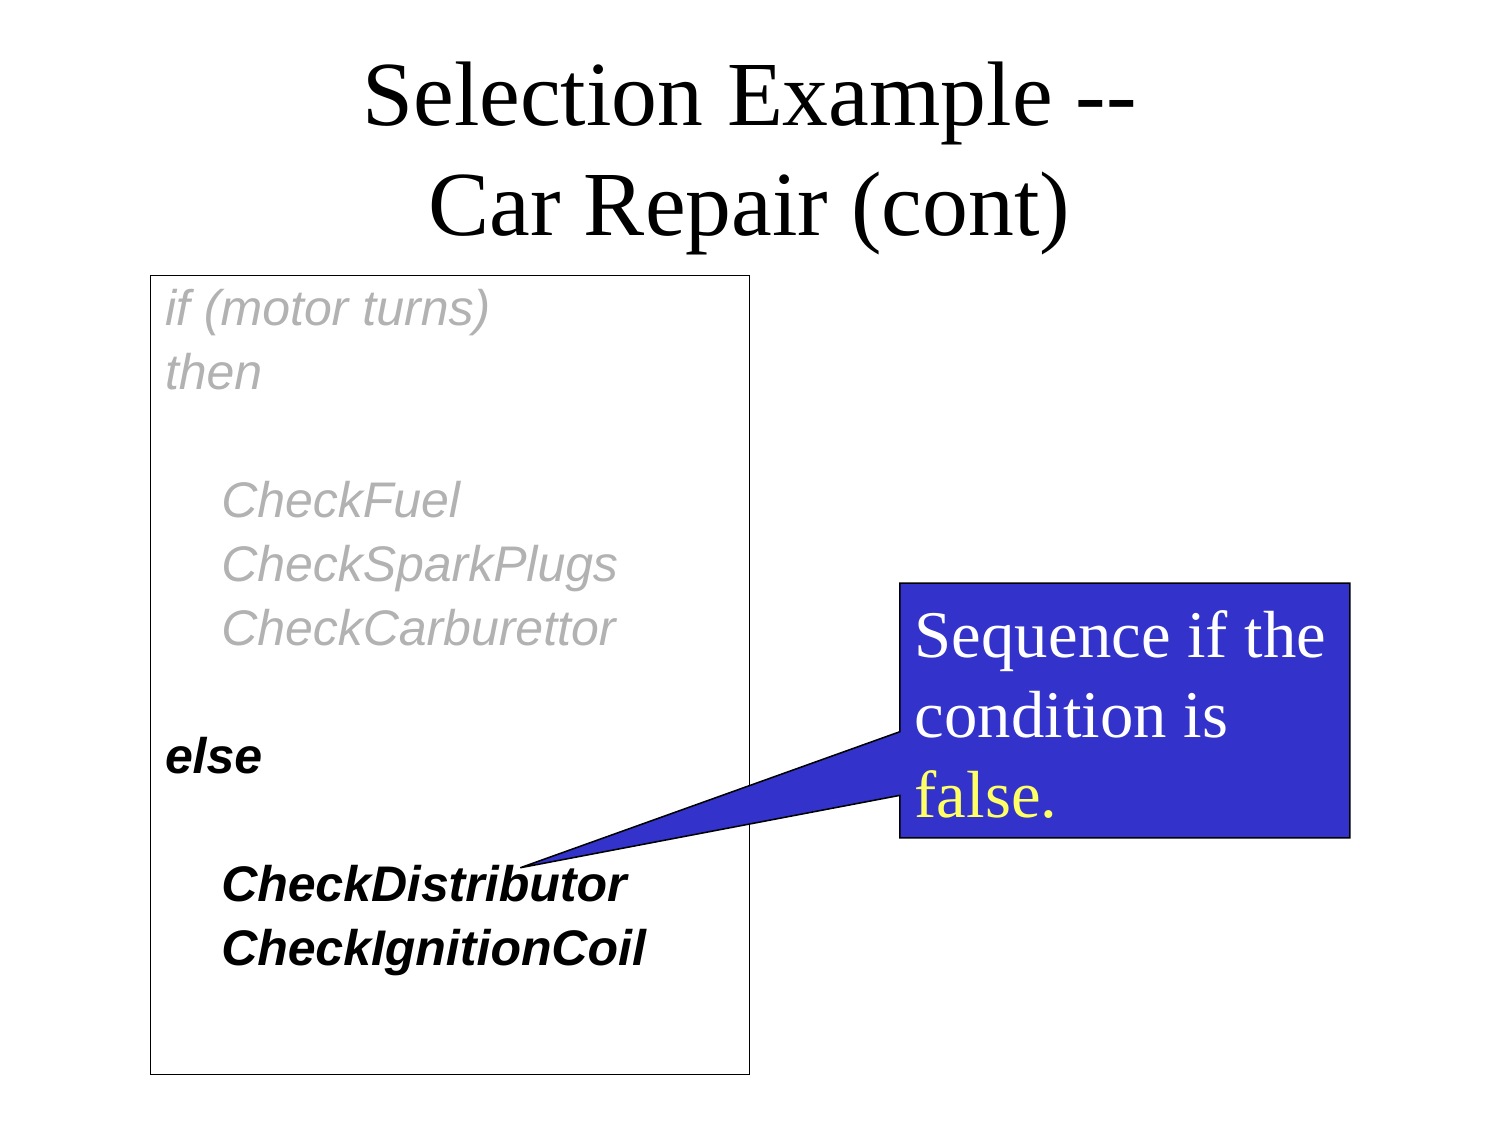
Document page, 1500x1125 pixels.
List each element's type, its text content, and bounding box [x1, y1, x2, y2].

list if (motor turns) then CheckFuel CheckSparkPlugs CheckCarburettor else CheckDistributor CheckIgnitionCoil [150, 275, 750, 1075]
title Selection Example -- Car Repair (cont) [112, 50, 1388, 238]
text_box Sequence if the condition is false. [520, 583, 1350, 868]
